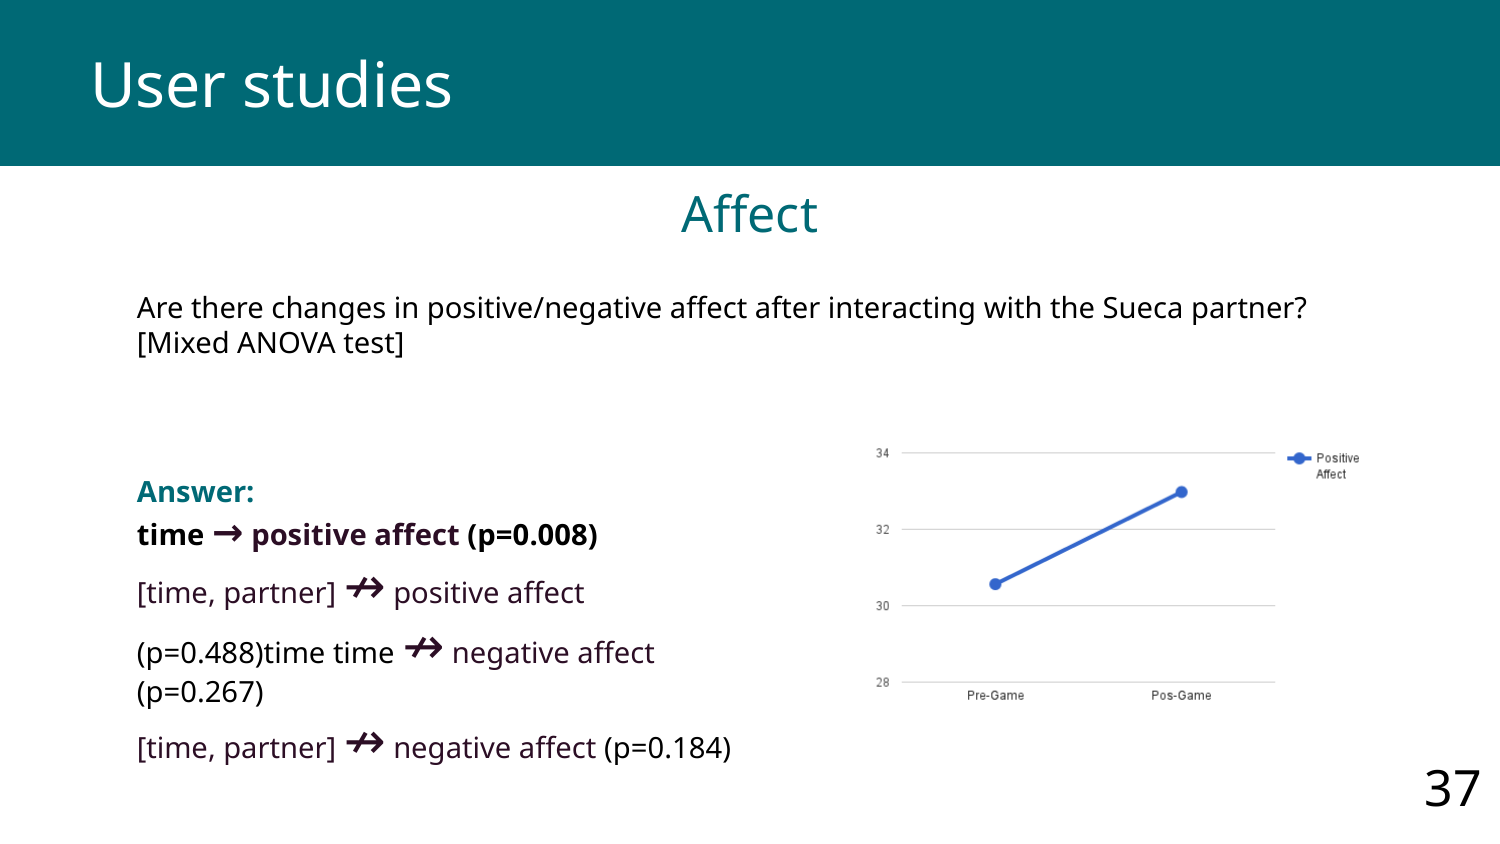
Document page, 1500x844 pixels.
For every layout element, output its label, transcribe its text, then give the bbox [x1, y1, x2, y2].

text_box Answer: time → positive affect (p=0.008) [time, partner] ↛ positive affect (p=0.488)time time ↛ negative affect (p=0.267) [time, partner] ↛ negative affect (p=0.184) [121, 458, 781, 754]
text_box 37 [1409, 741, 1500, 844]
picture [786, 381, 1390, 755]
title User studies [0, 0, 1500, 166]
text_box Affect [531, 175, 969, 249]
text_box Are there changes in positive/negative affect after interacting with the Sueca partner? [Mixed ANOVA test] [121, 274, 1360, 379]
